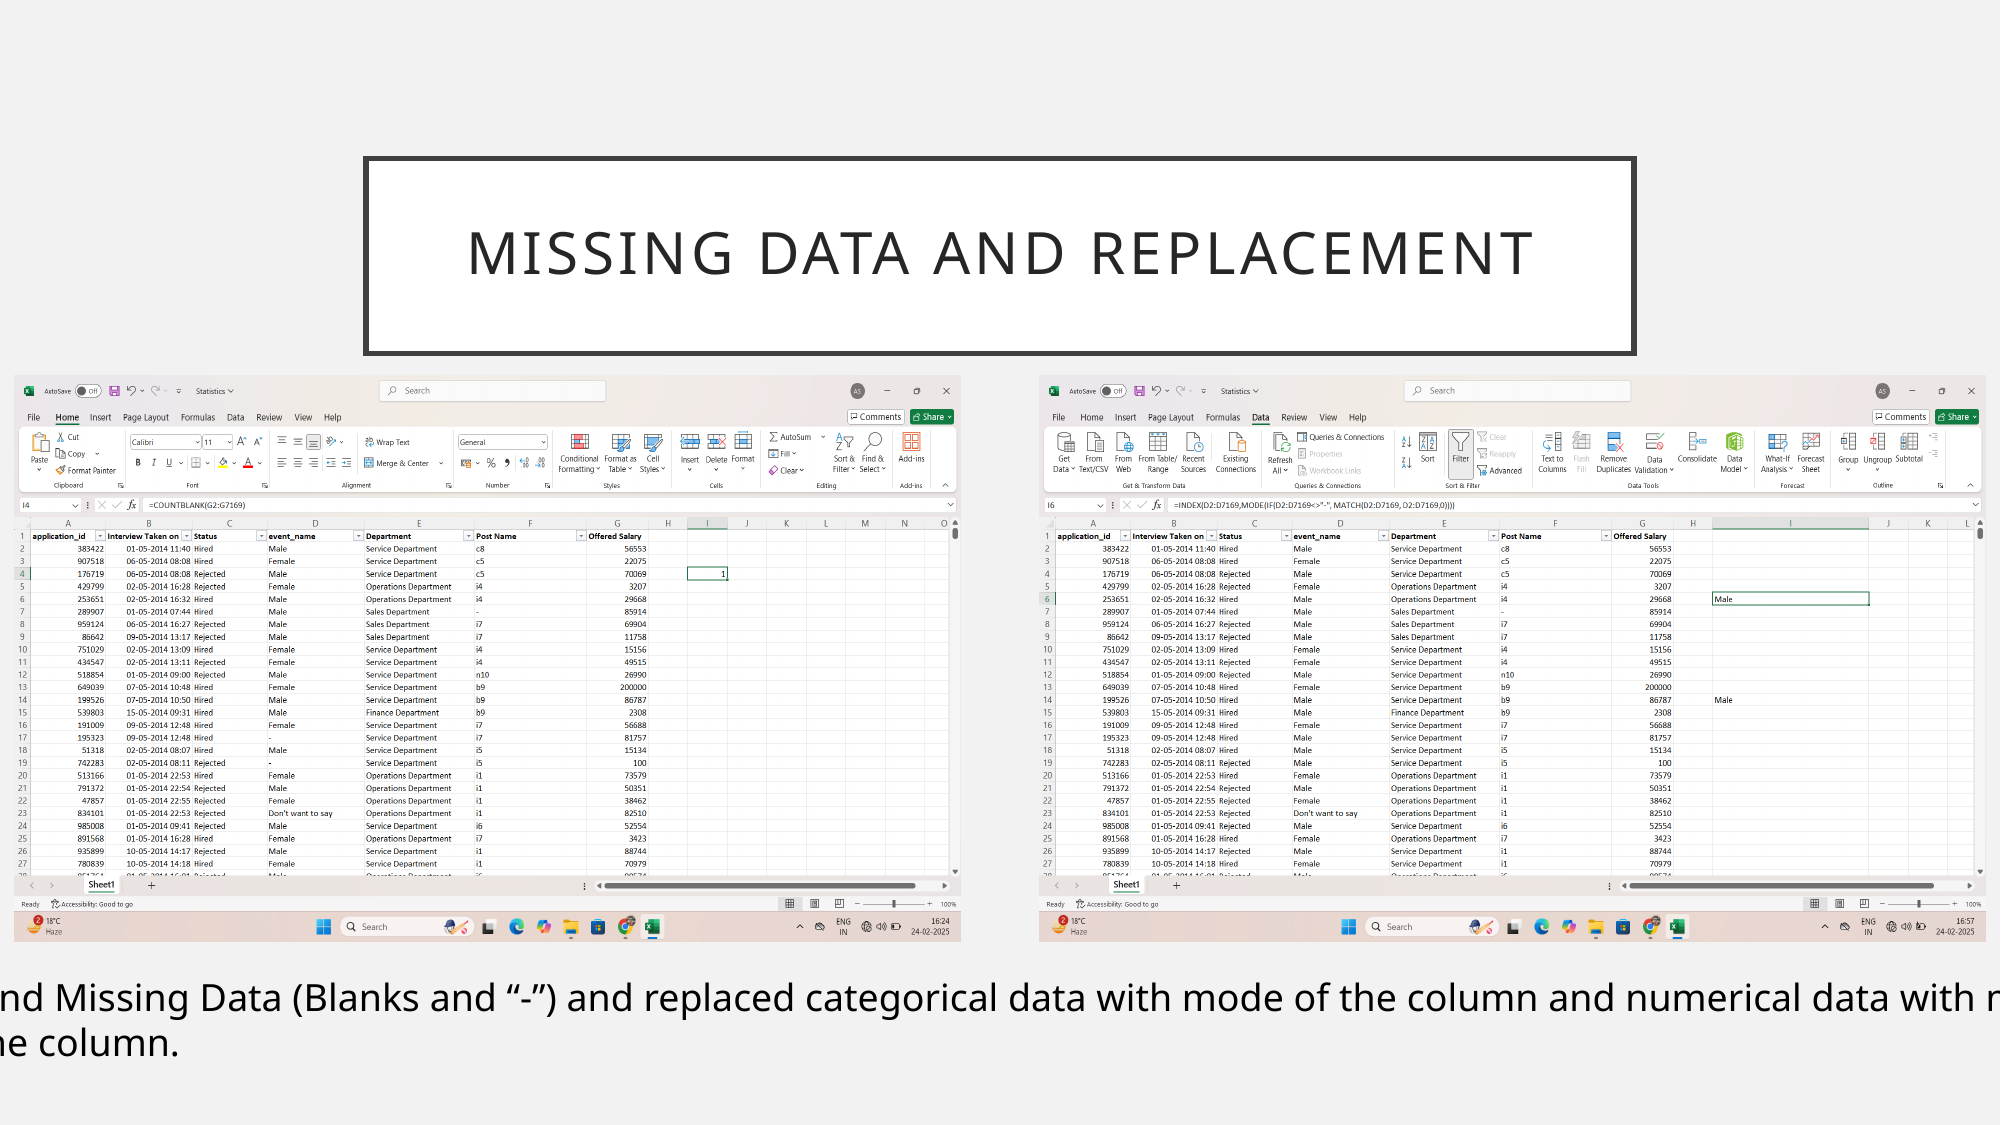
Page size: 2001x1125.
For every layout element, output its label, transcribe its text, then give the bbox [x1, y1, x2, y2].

text_box Found Missing Data (Blanks and “-”) and replaced categorical data with mode of the column and numerical data with median of the column. [0, 966, 2000, 1072]
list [14, 375, 961, 942]
title Missing data and Replacement [363, 156, 1637, 356]
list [1039, 375, 1986, 942]
